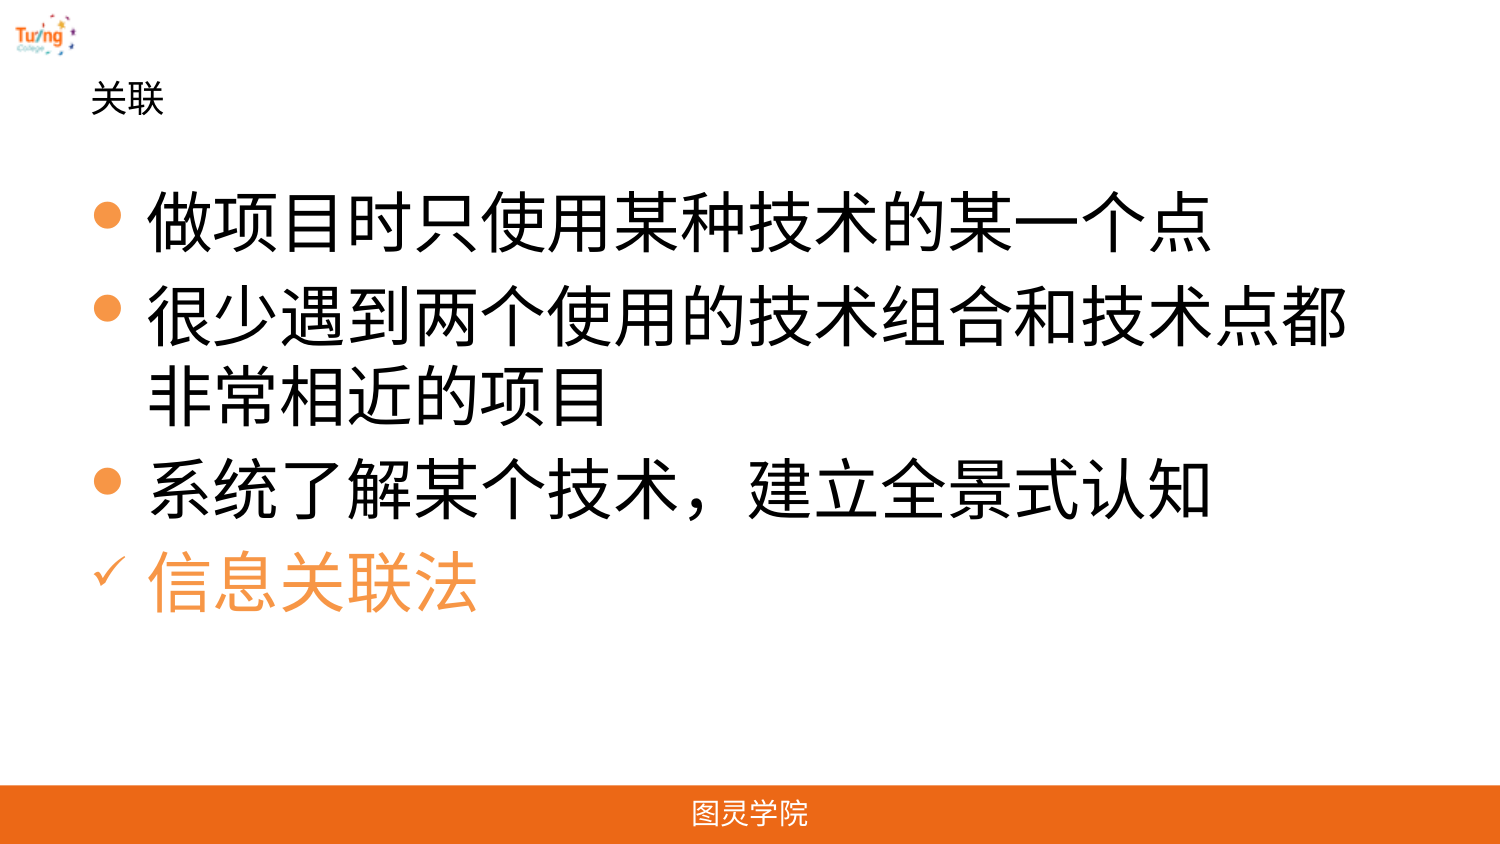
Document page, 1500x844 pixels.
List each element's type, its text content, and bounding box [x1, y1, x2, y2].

list 做项目时只使用某种技术的某一个点 很少遇到两个使用的技术组合和技术点都非常相近的项目 系统了解某个技术，建立全景式认知 信息关联法 [75, 173, 1425, 754]
picture [8, 0, 84, 75]
footer 图灵学院 [0, 785, 1500, 844]
title 关联 [75, 33, 1425, 162]
